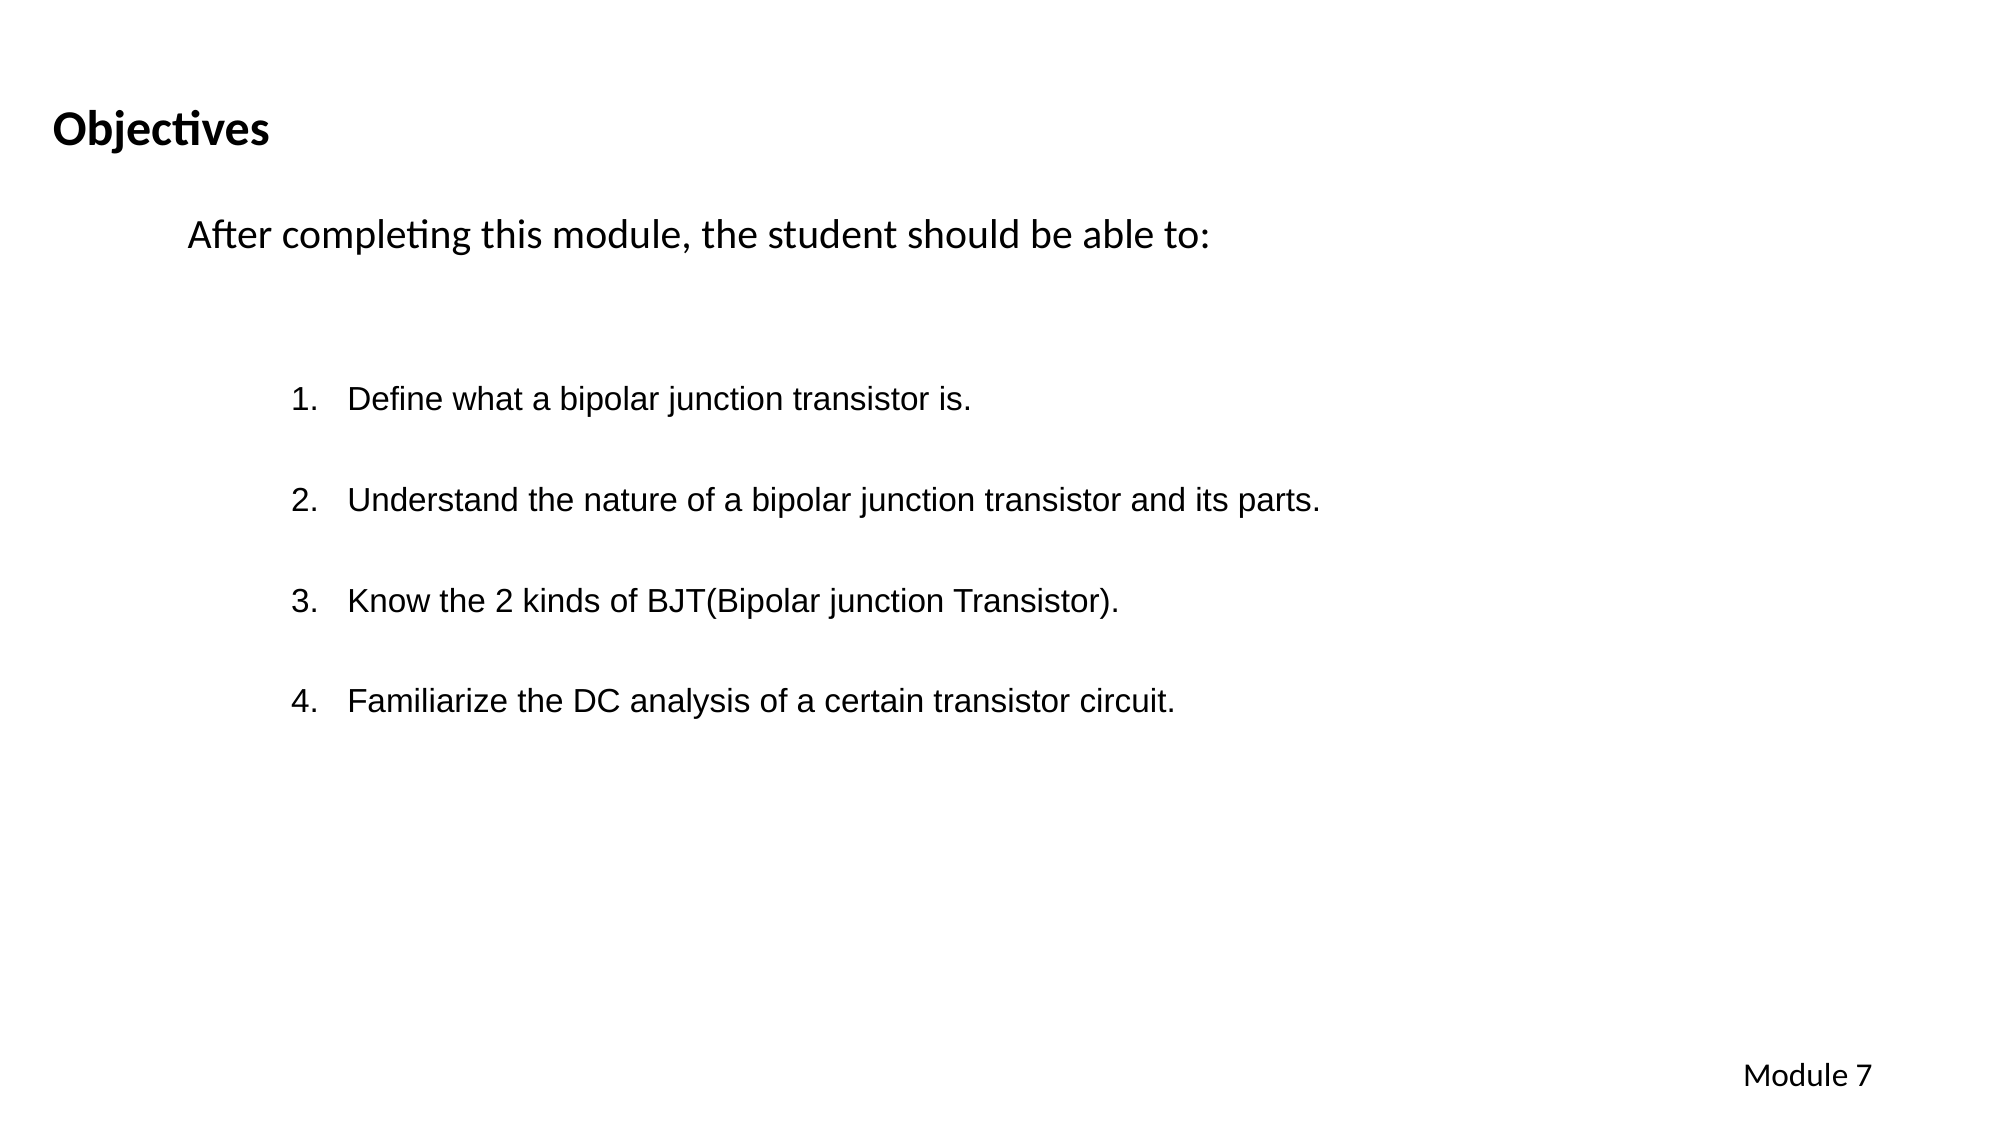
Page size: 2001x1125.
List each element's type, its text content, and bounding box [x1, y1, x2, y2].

text_box Objectives [37, 0, 632, 164]
text_box Module 7 [1728, 989, 2000, 1101]
text_box Define what a bipolar junction transistor is. Understand the nature of a bipolar junction transistor and its parts. Know the 2 kinds of BJT(Bipolar junction Transistor). Familiarize the DC analysis of a certain transistor circuit. [276, 330, 1828, 740]
text_box After completing this module, the student should be able to: [172, 205, 1673, 370]
